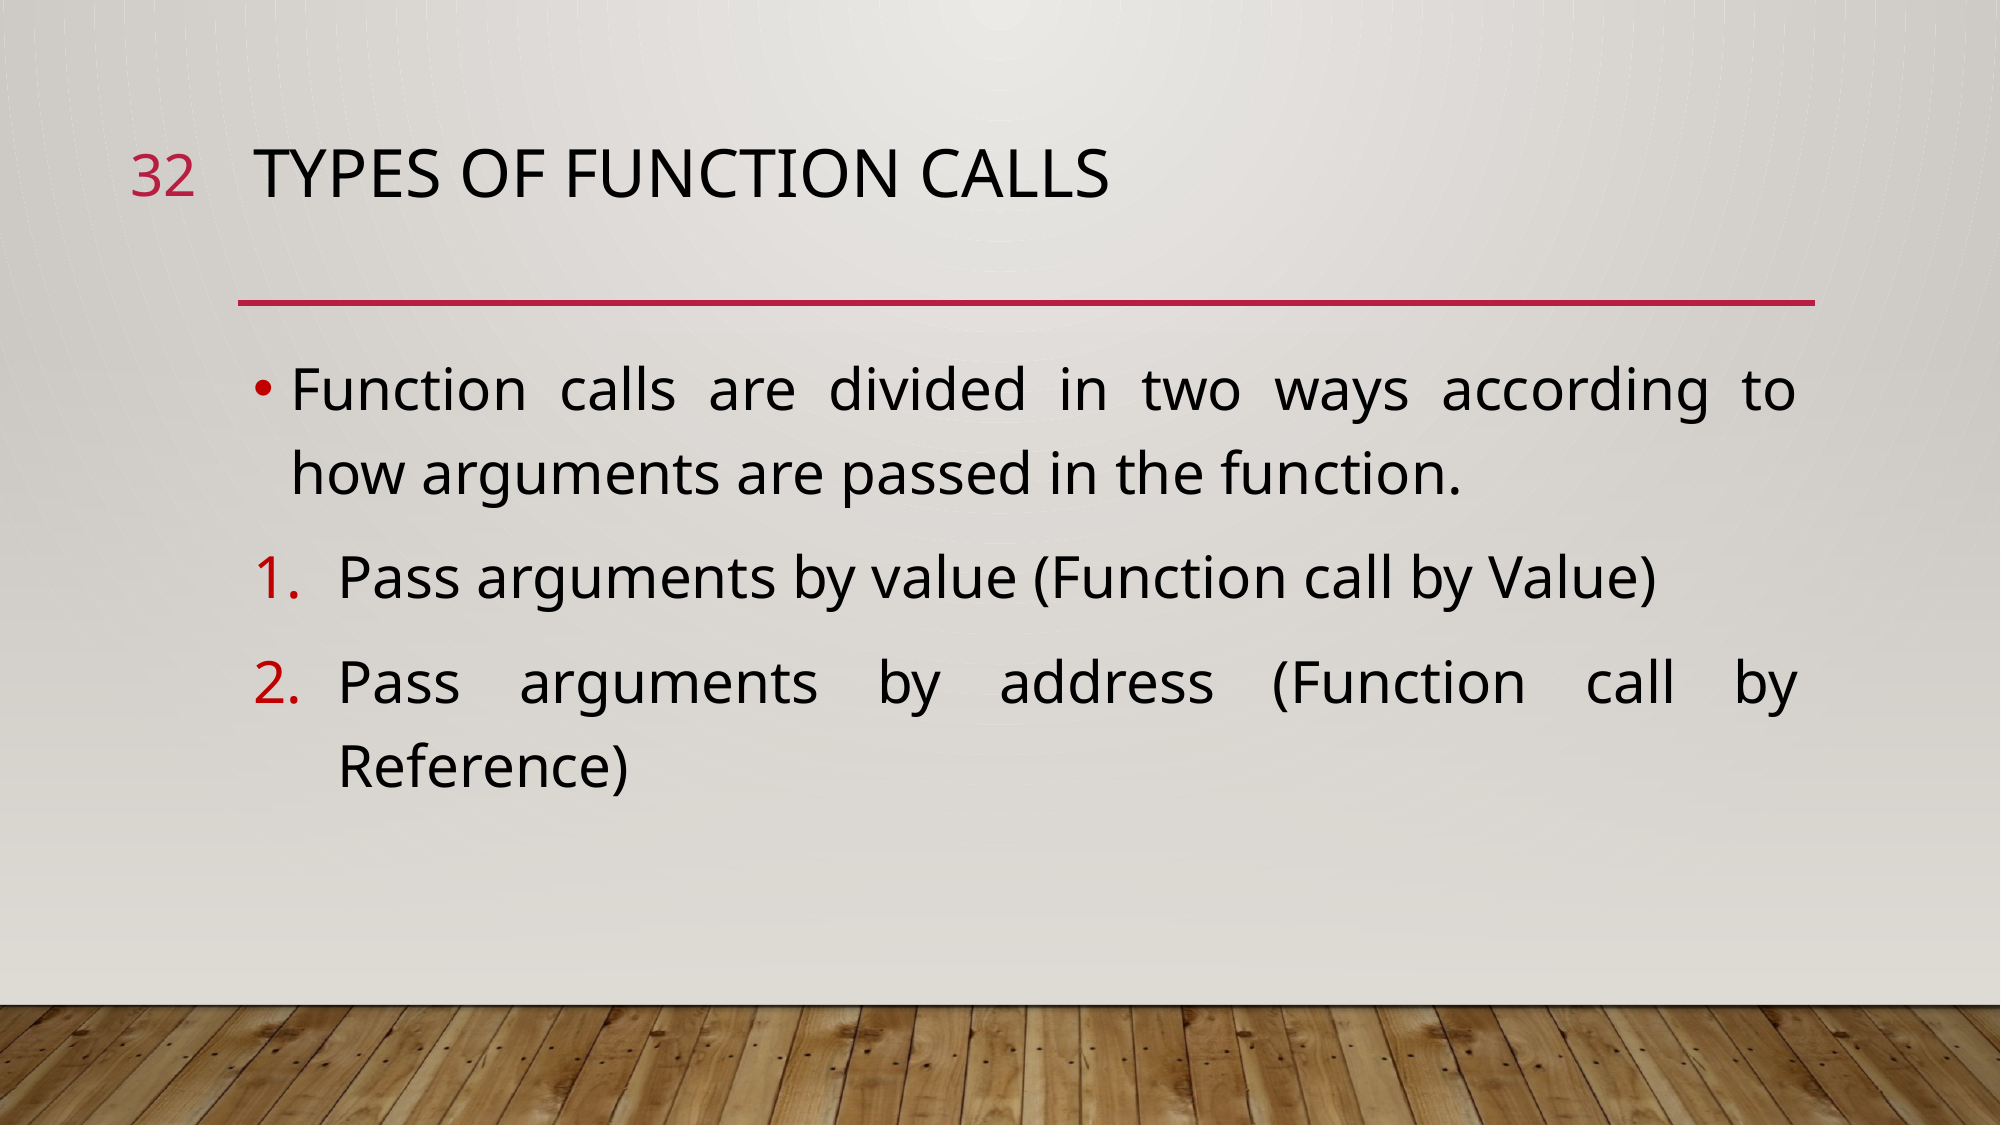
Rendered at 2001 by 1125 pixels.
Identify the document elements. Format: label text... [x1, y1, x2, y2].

title Types of function calls [238, 131, 1814, 305]
picture [0, 1005, 2000, 1125]
list Function calls are divided in two ways according to how arguments are passed in the function. Pass arguments by value (Function call by Value) Pass arguments by address (Function call by Reference) [238, 330, 1814, 897]
slide_number 32 [78, 131, 212, 214]
